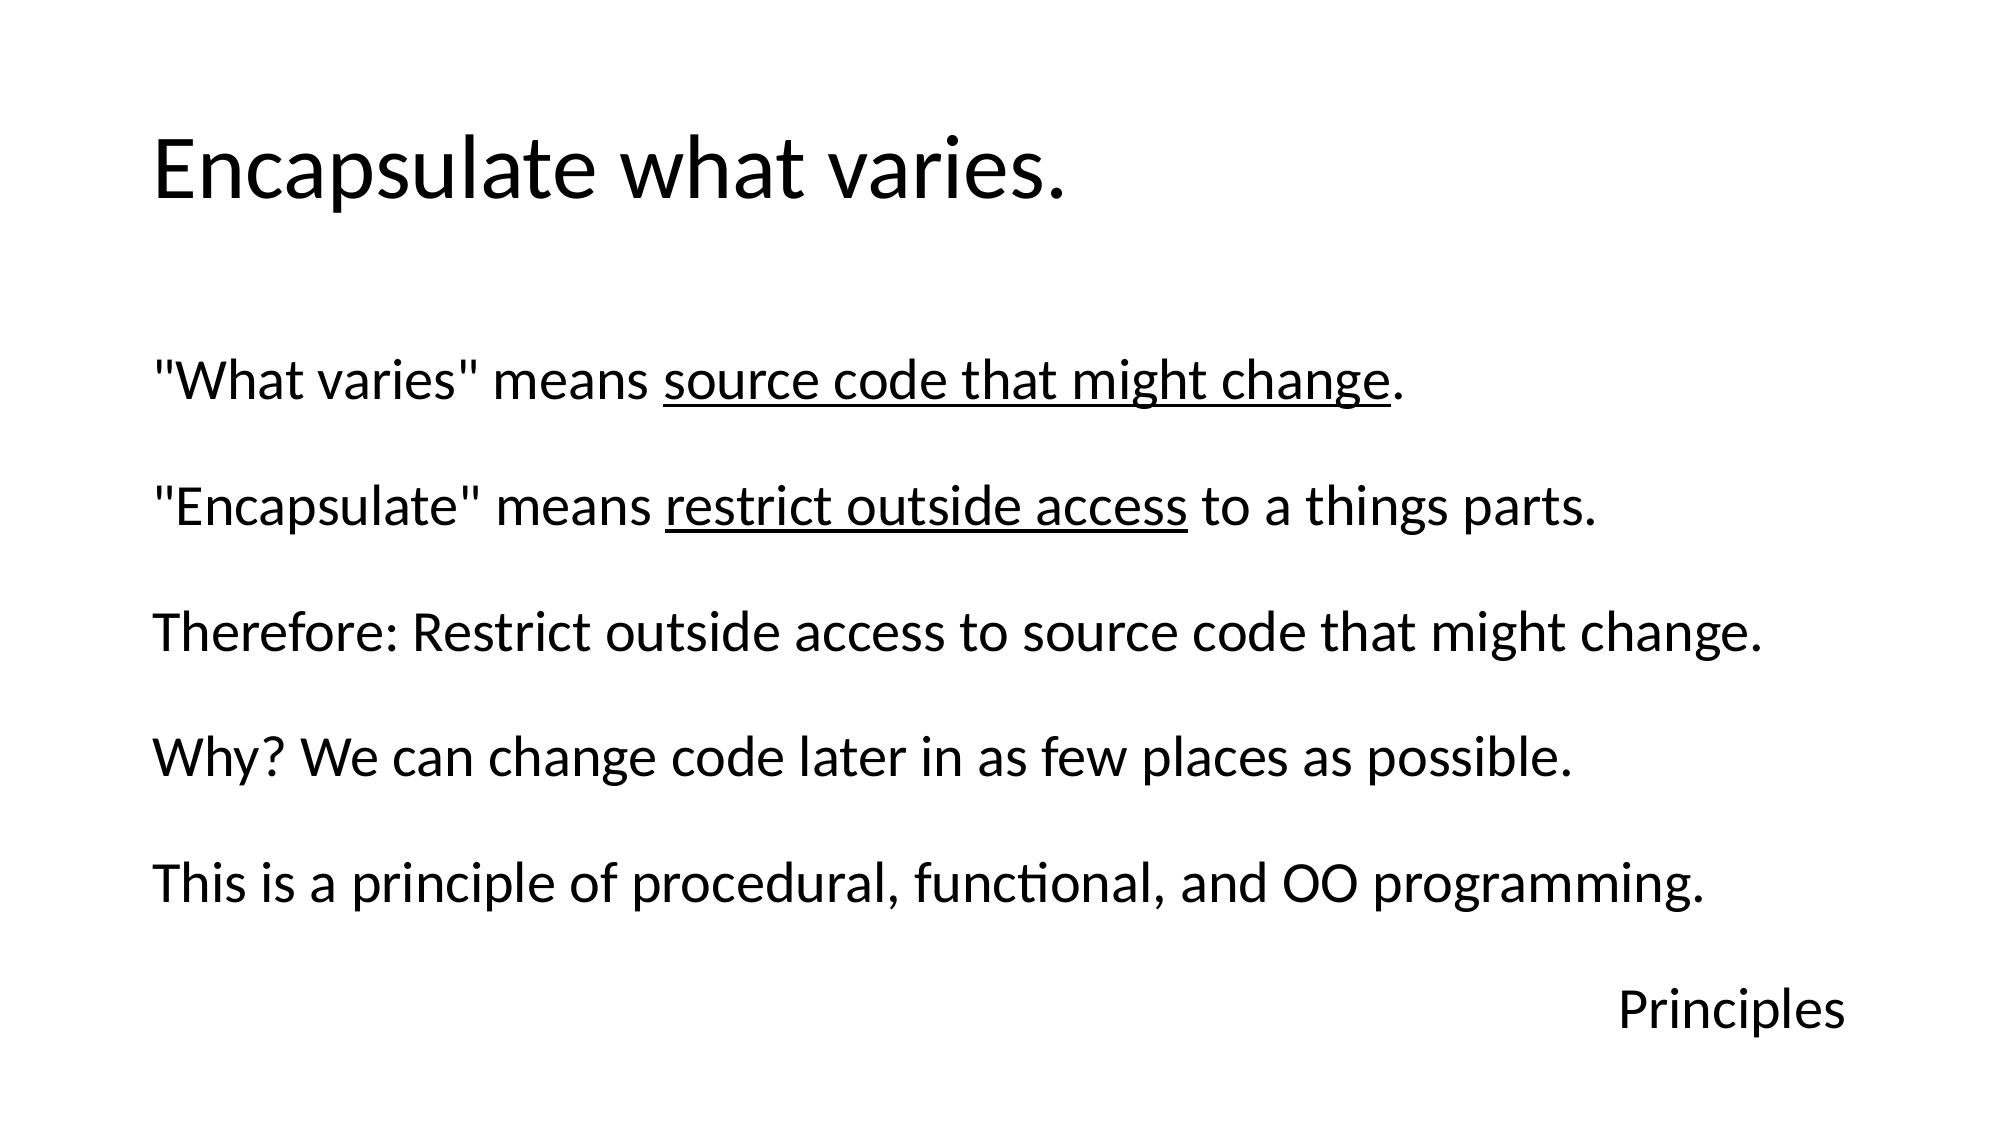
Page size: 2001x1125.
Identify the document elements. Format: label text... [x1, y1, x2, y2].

text_box Principles [135, 970, 1861, 1049]
title Encapsulate what varies. [137, 59, 1863, 278]
list "What varies" means source code that might change. "Encapsulate" means restrict outside access to a things parts. Therefore: Restrict outside access to source code that might change. Why? We can change code later in as few places as possible. This is a principle of procedural, functional, and OO programming. [137, 299, 1863, 1014]
